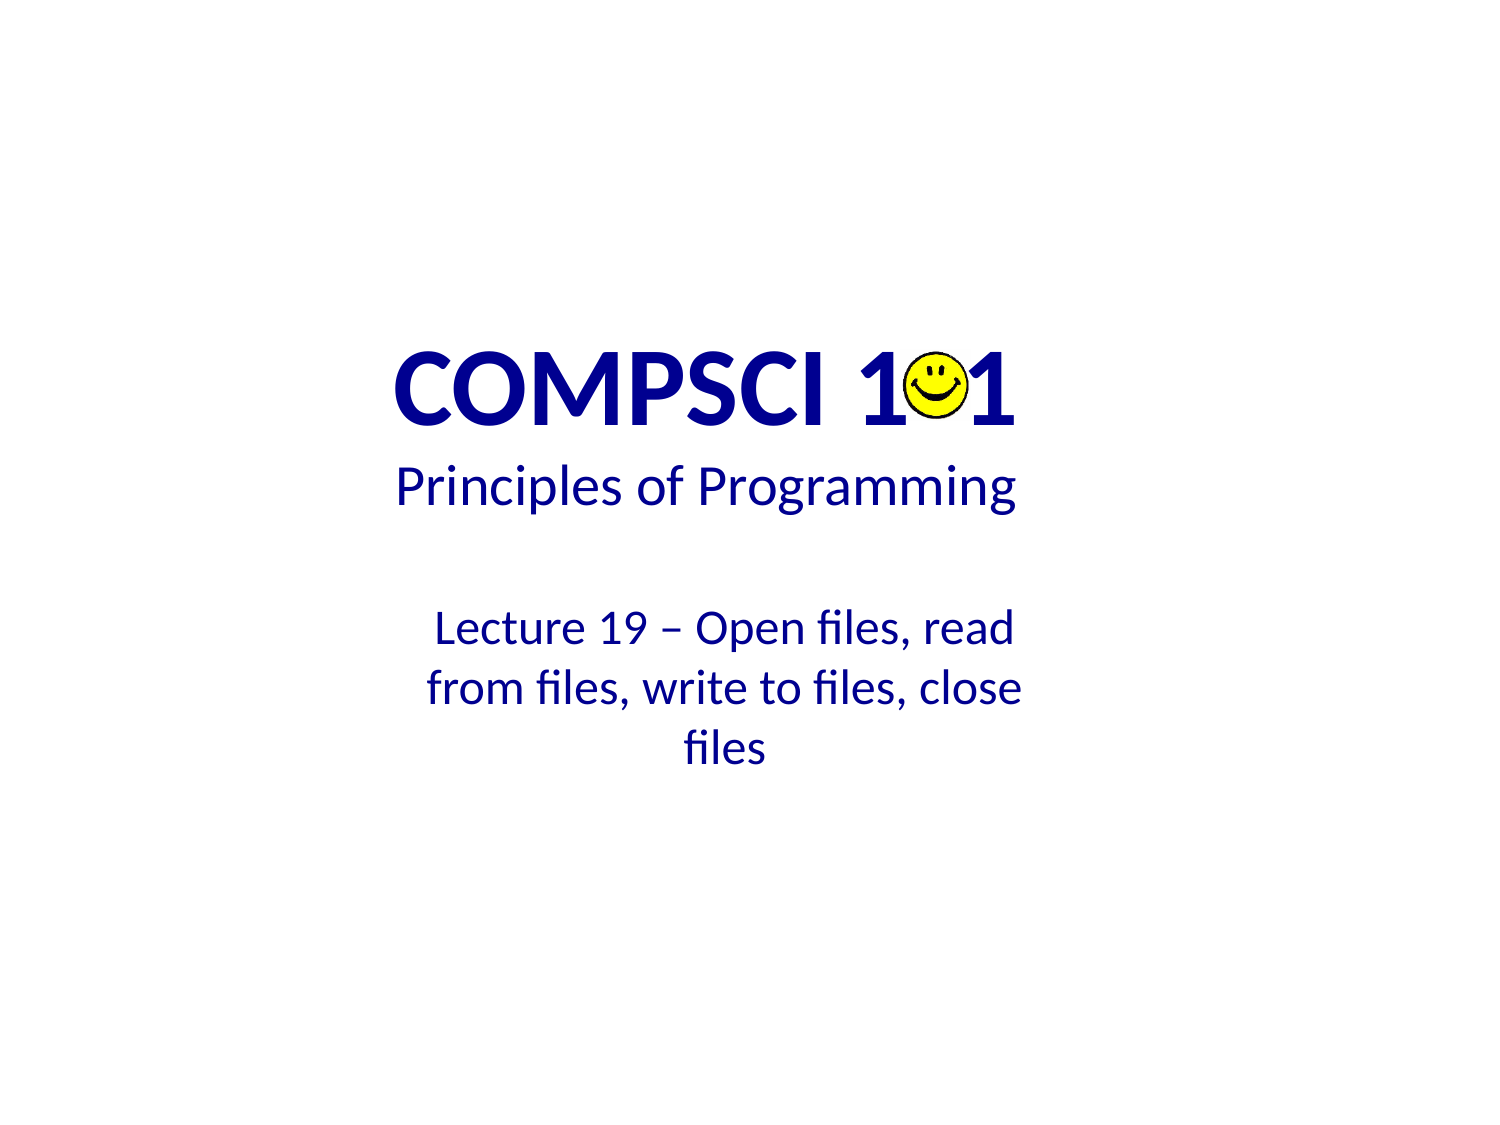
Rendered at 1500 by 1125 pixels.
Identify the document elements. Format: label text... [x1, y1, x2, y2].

text_box COMPSCI 1 1 Principles of Programming [362, 174, 1050, 525]
picture [899, 349, 972, 422]
subtitle Lecture 19 – Open files, read from files, write to files, close files [399, 587, 1050, 938]
